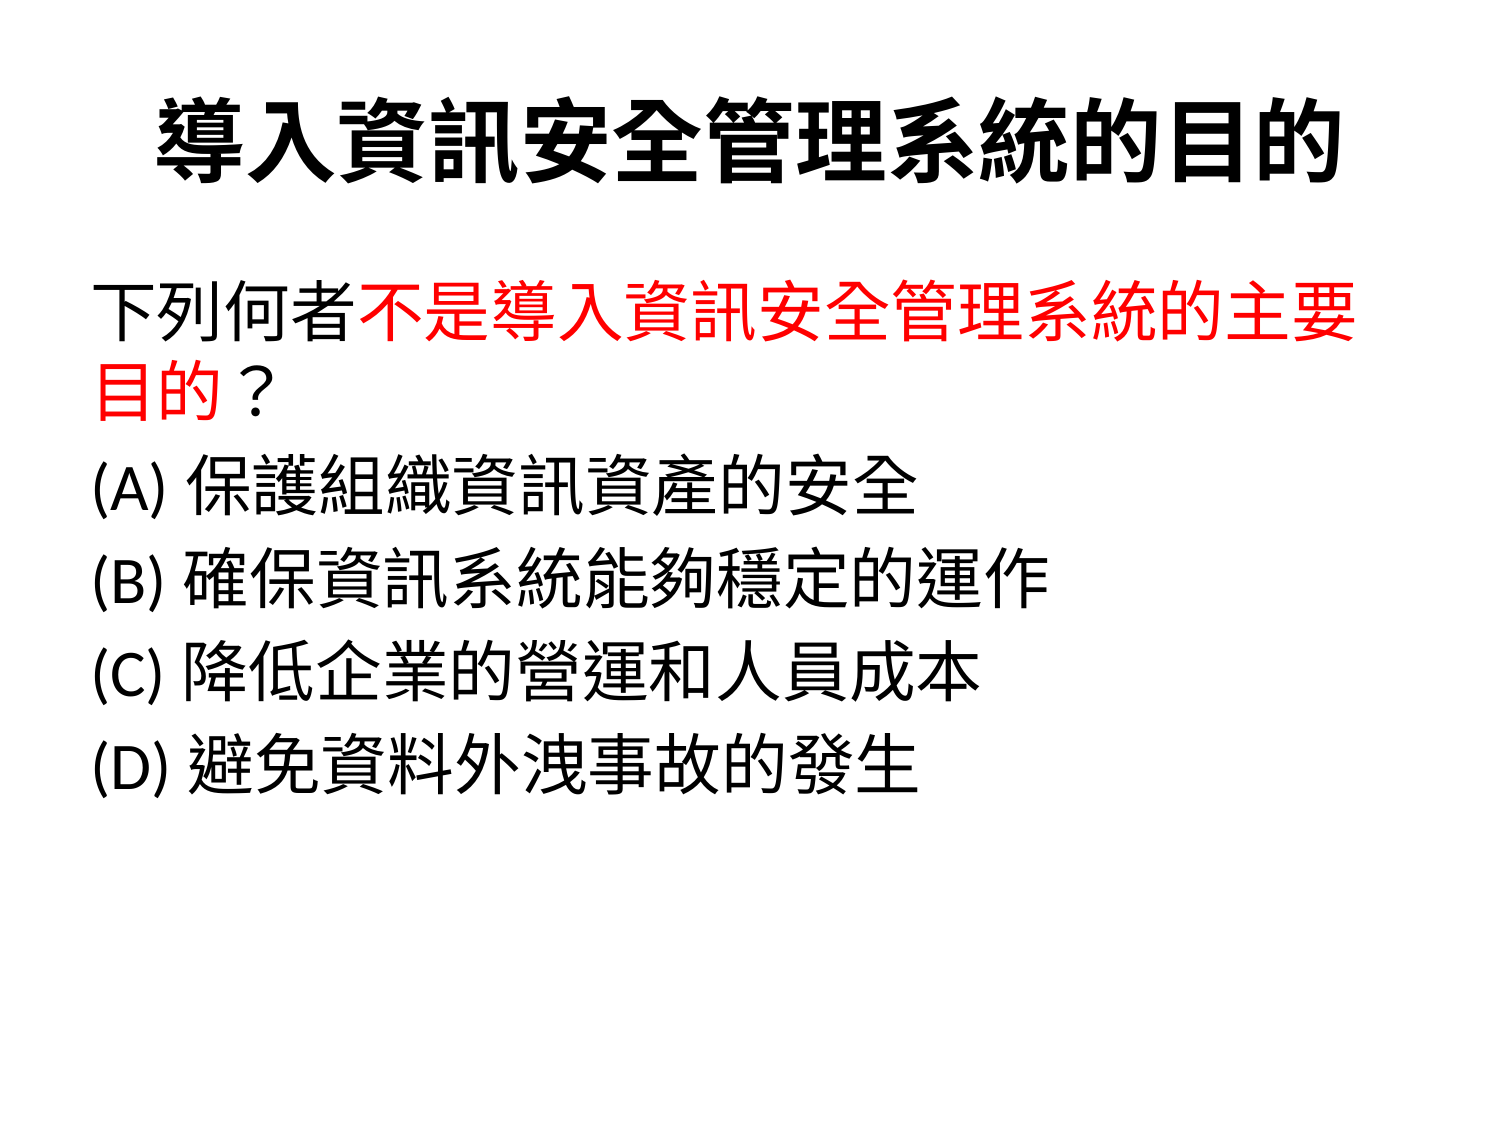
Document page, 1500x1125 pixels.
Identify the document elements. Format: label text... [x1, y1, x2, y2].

title 導入資訊安全管理系統的目的 [75, 45, 1425, 233]
list 下列何者不是導入資訊安全管理系統的主要目的？ (A)保護組織資訊資產的安全 (B)確保資訊系統能夠穩定的運作 (C)降低企業的營運和人員成本 (D)避免資料外洩事故的發生 [75, 262, 1425, 1005]
